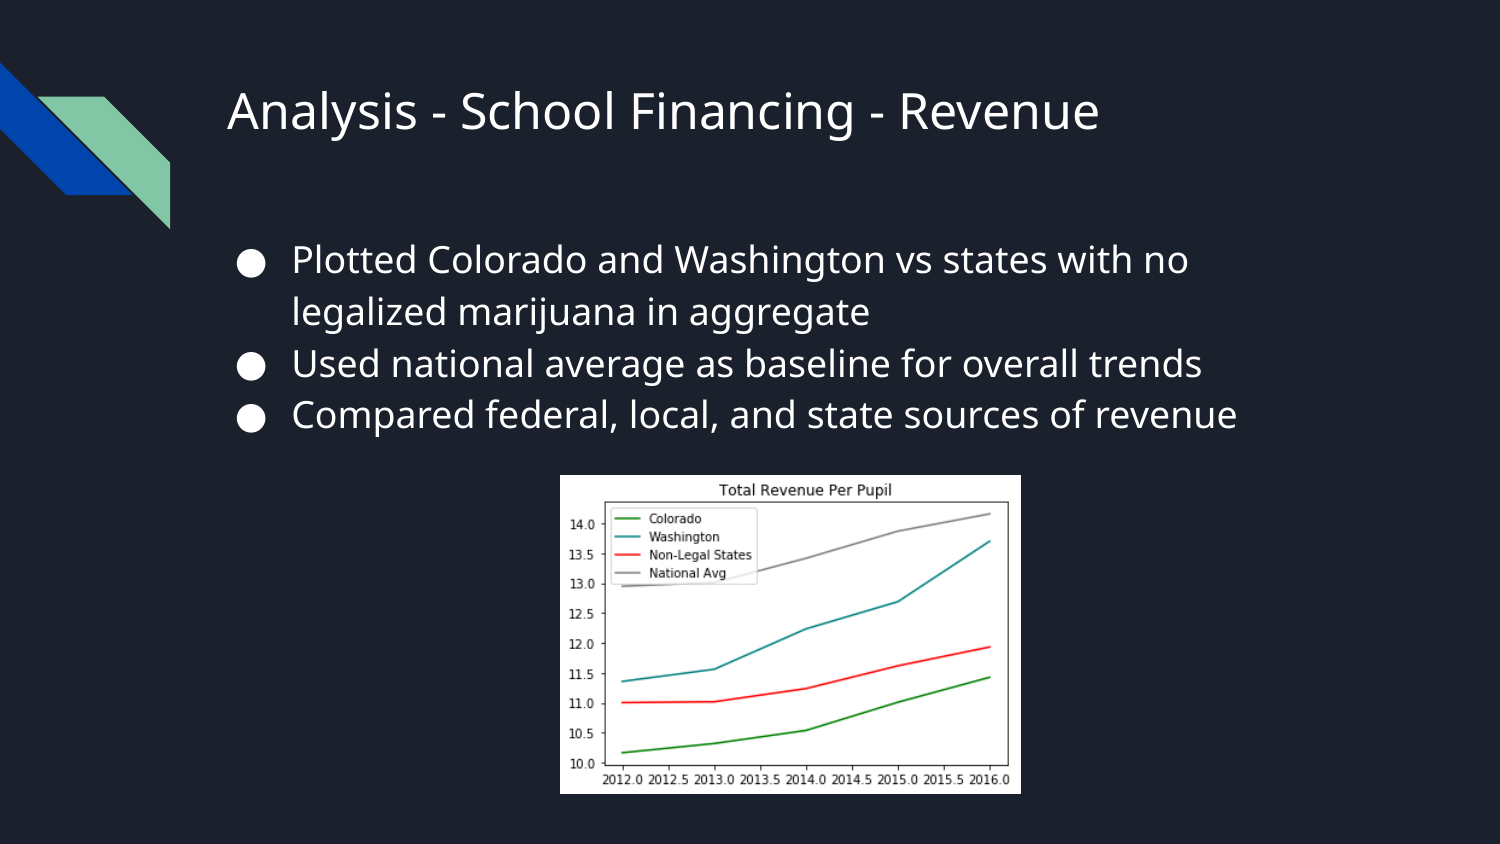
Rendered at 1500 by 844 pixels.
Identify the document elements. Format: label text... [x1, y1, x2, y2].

title Analysis - School Financing - Revenue [212, 64, 1368, 215]
list Plotted Colorado and Washington vs states with no legalized marijuana in aggregate Used national average as baseline for overall trends Compared federal, local, and state sources of revenue [201, 214, 1308, 476]
picture [559, 475, 1021, 794]
